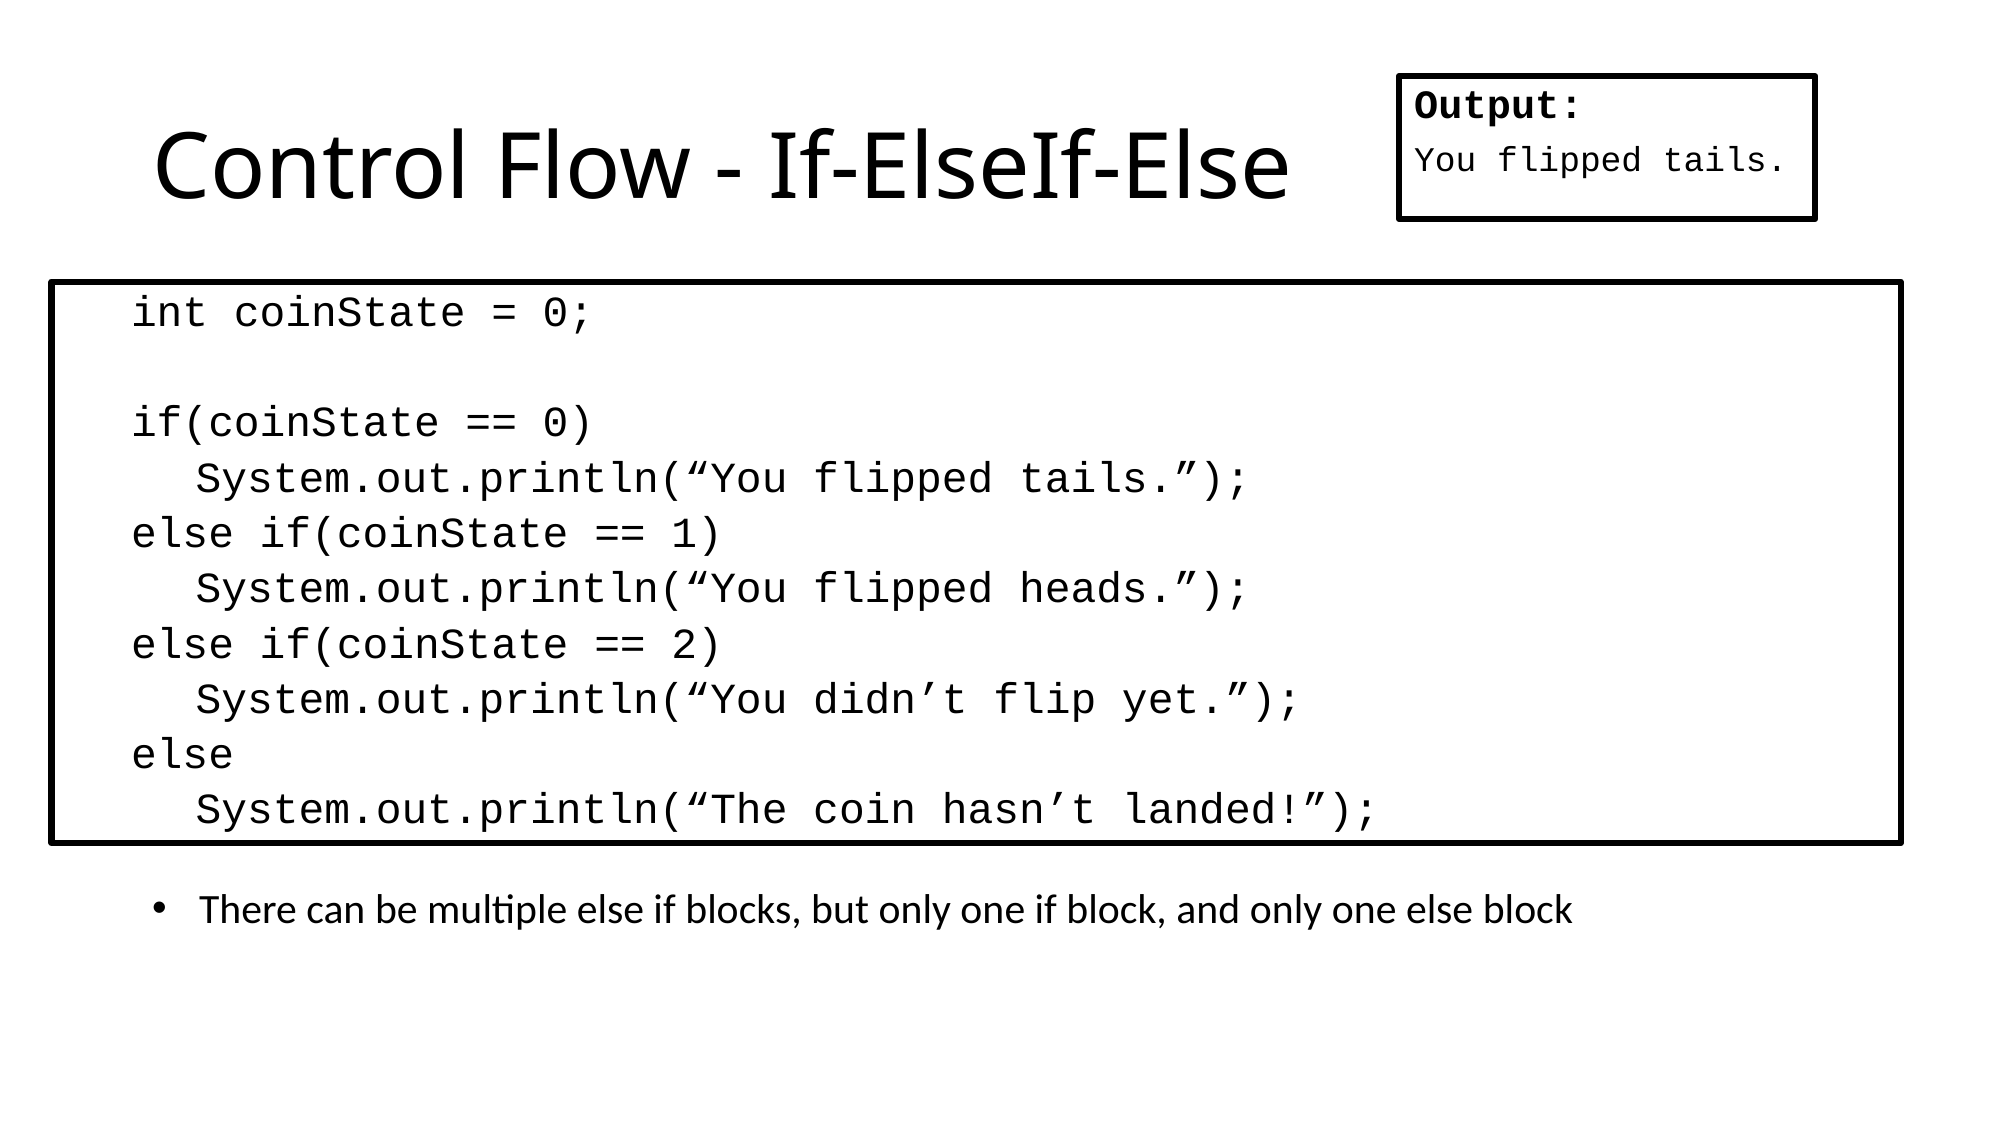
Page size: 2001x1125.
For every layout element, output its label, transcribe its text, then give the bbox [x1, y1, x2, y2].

text_box Output: You flipped tails. [1399, 76, 1816, 220]
text_box There can be multiple else if blocks, but only one if block, and only one else block [137, 874, 1863, 940]
text_box int coinState = 0; if(coinState == 0) System.out.println(“You flipped tails.”); else if(coinState == 1) System.out.println(“You flipped heads.”); else if(coinState == 2) System.out.println(“You didn’t flip yet.”); else System.out.println(“The coin hasn’t landed!”); [51, 281, 1901, 844]
title Control Flow - If-ElseIf-Else [137, 59, 1863, 278]
